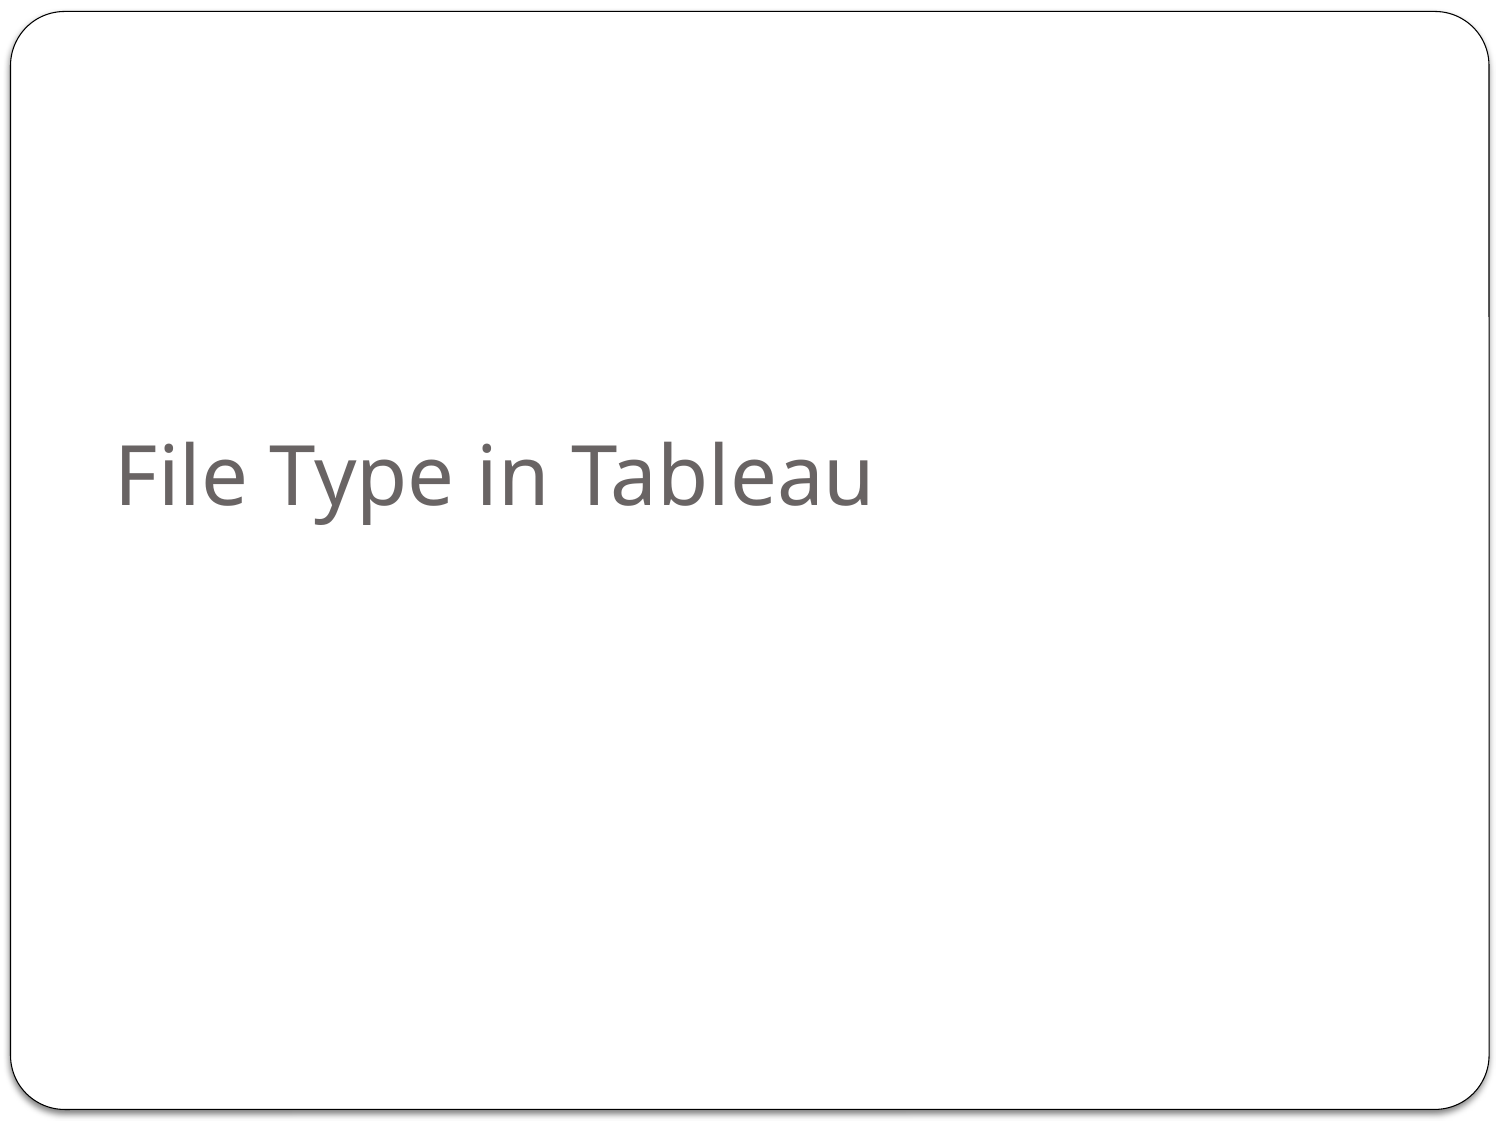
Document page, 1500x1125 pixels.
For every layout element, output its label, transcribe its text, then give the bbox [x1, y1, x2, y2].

title File Type in Tableau [100, 349, 1451, 538]
